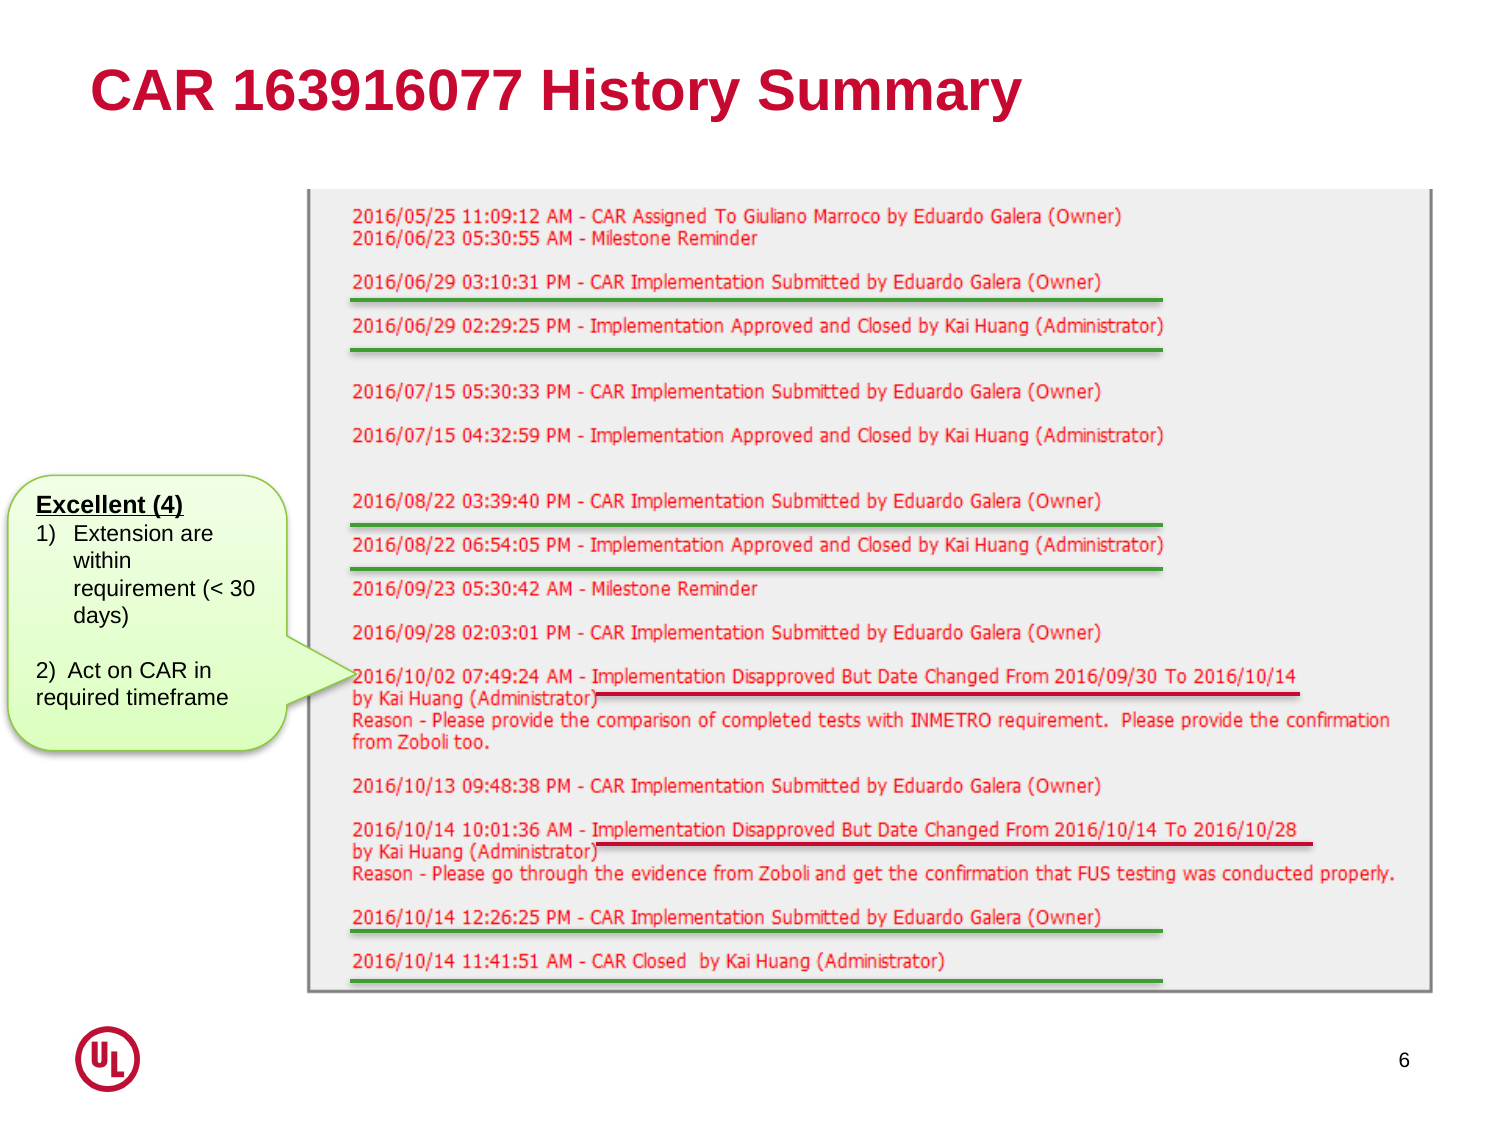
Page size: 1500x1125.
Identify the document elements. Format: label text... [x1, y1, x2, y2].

slide_number 6 [1319, 1029, 1425, 1090]
text_box Excellent (4) Extension are within requirement (< 30 days) 2) Act on CAR in required timeframe [6, 474, 293, 752]
picture [75, 1026, 140, 1092]
title CAR 163916077 History Summary [75, 45, 1425, 233]
picture [298, 189, 1458, 998]
